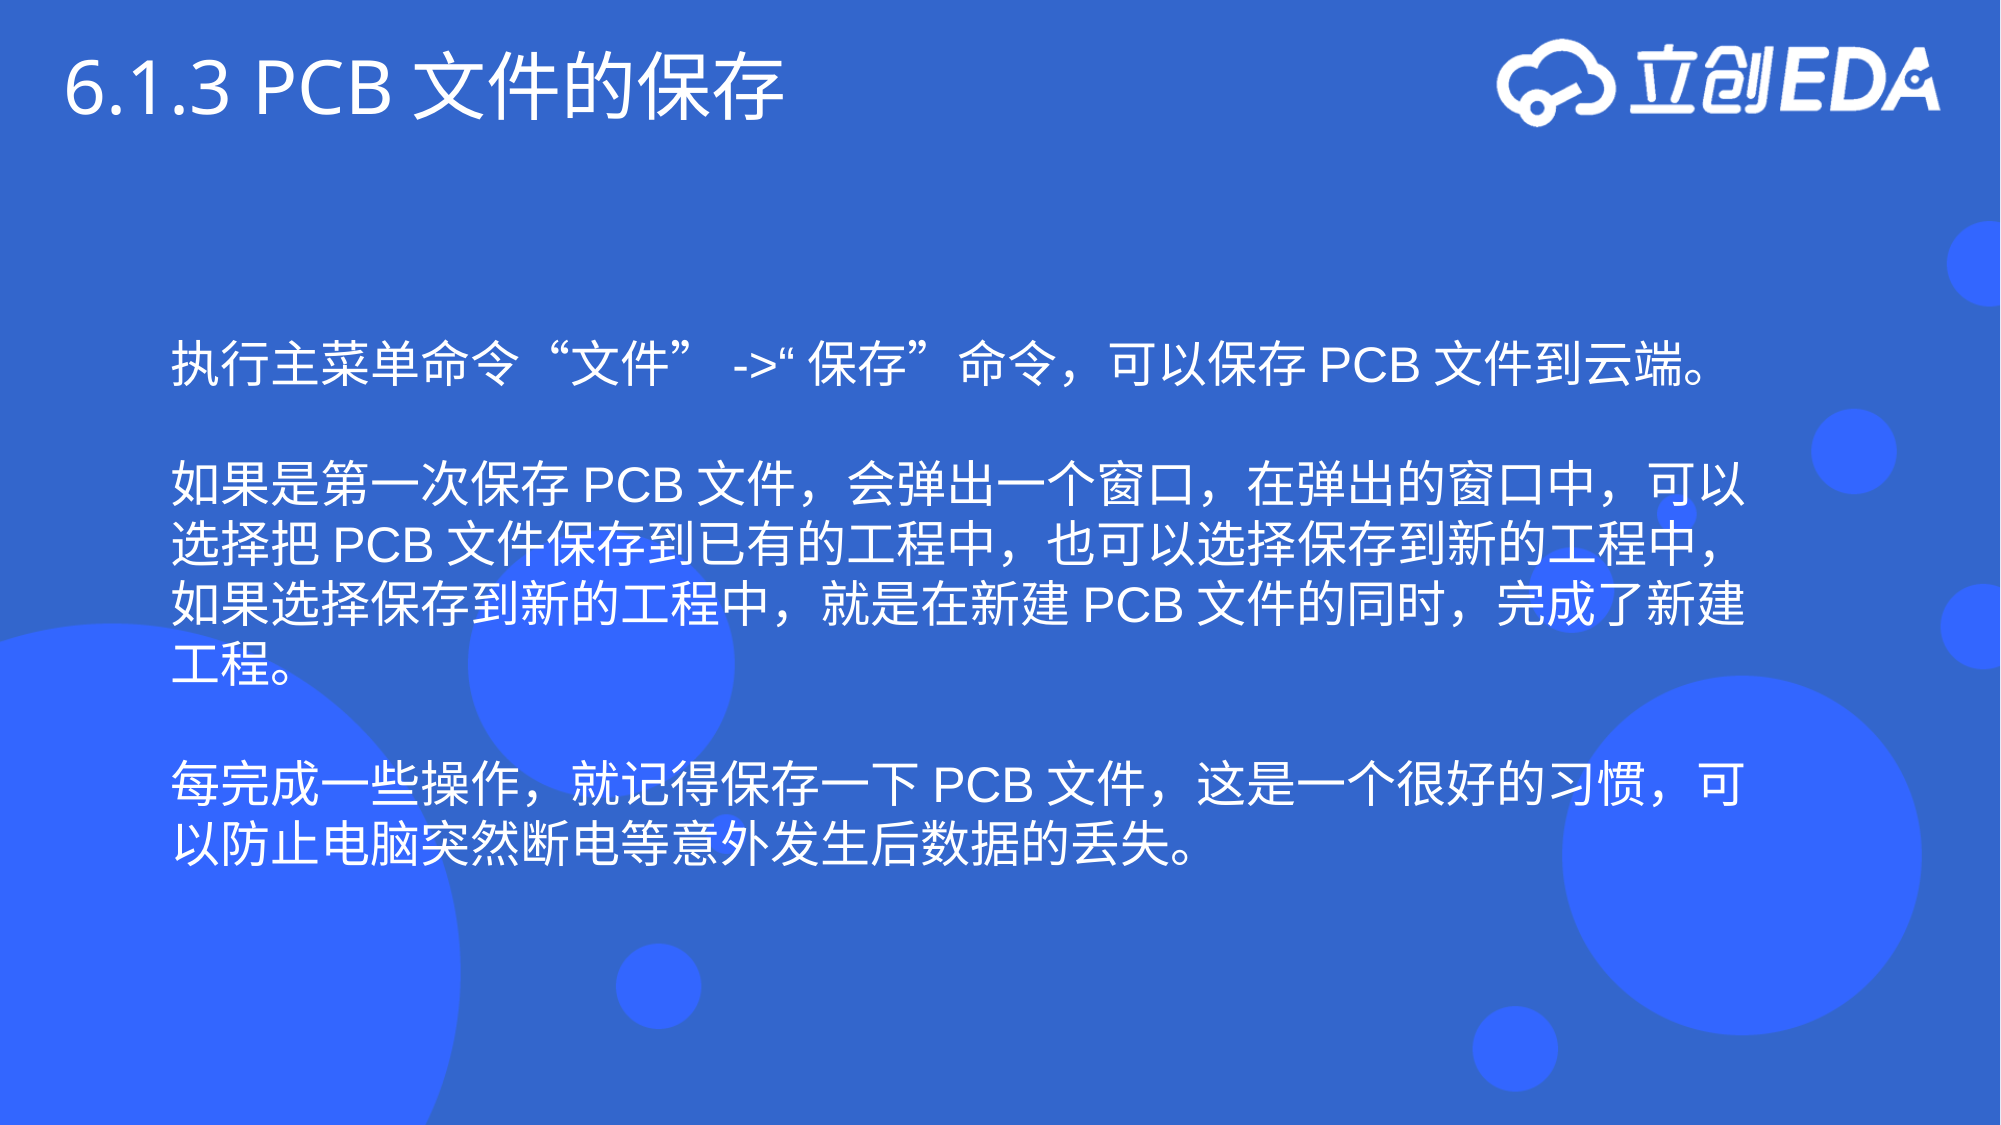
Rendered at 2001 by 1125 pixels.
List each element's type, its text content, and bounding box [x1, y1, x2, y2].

text_box 执行主菜单命令“文件”->“保存”命令，可以保存PCB文件到云端。 如果是第一次保存PCB文件，会弹出一个窗口，在弹出的窗口中，可以选择把PCB文件保存到已有的工程中，也可以选择保存到新的工程中，如果选择保存到新的工程中，就是在新建PCB文件的同时，完成了新建工程。 每完成一些操作，就记得保存一下PCB文件，这是一个很好的习惯，可以防止电脑突然断电等意外发生后数据的丢失。 [155, 325, 1791, 880]
text_box 6.1.3 PCB文件的保存 [49, 31, 802, 137]
picture [0, 0, 2001, 1125]
